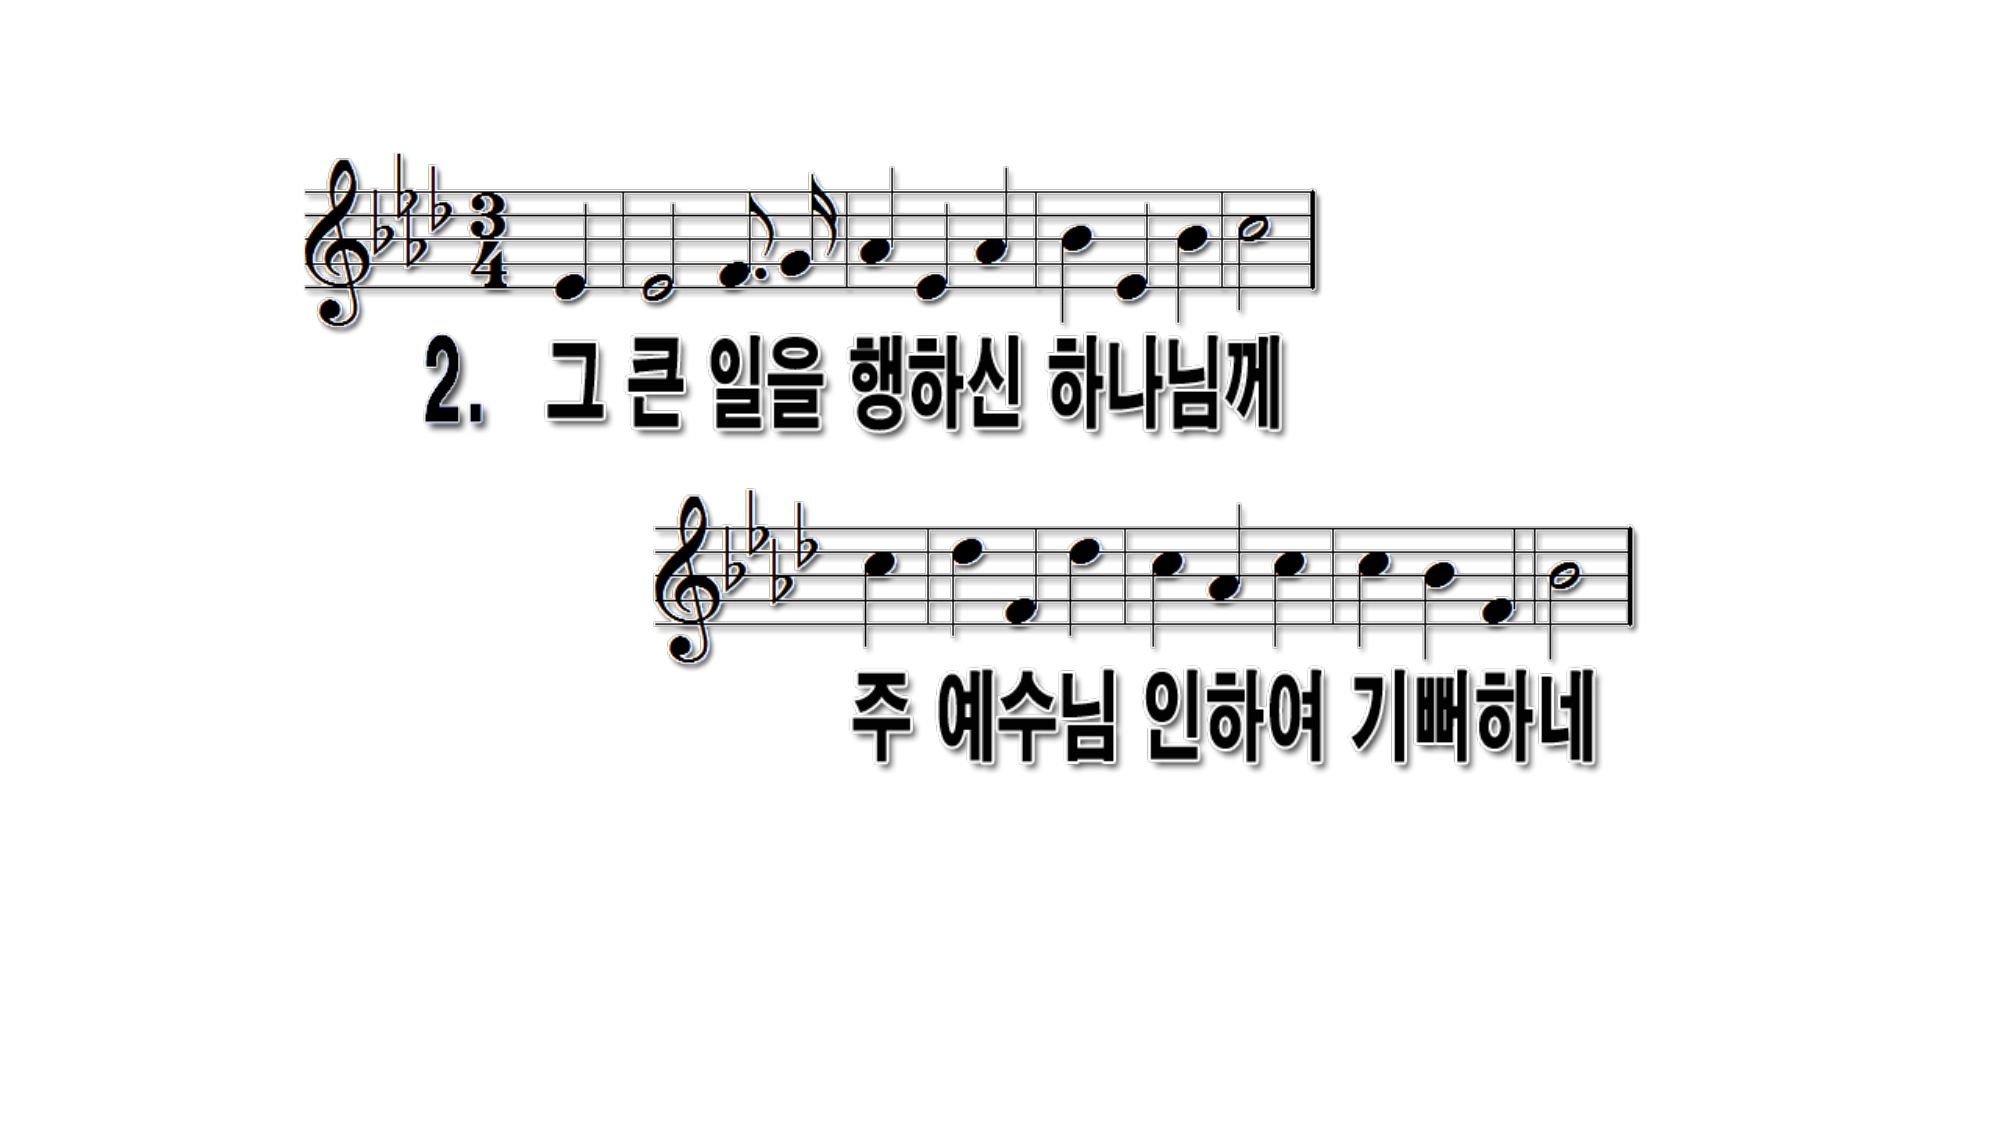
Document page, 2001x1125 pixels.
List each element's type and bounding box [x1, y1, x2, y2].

picture [249, 0, 1750, 835]
